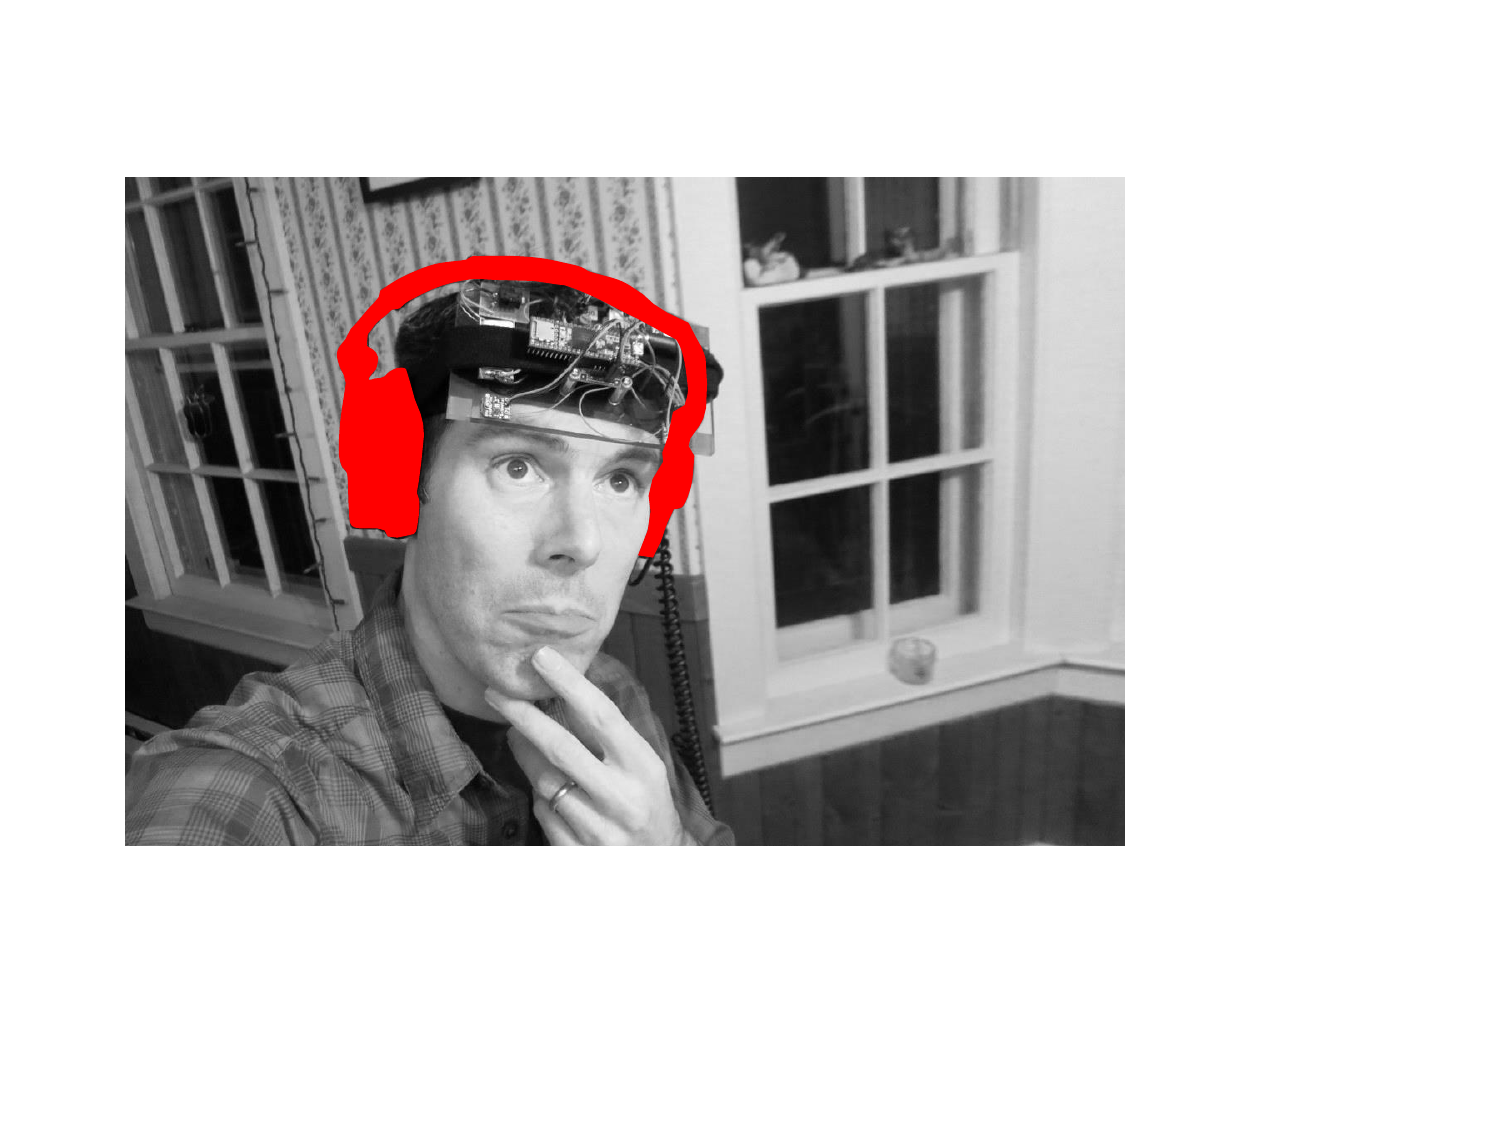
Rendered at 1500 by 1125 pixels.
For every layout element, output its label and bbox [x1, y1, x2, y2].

picture [124, 176, 1126, 846]
